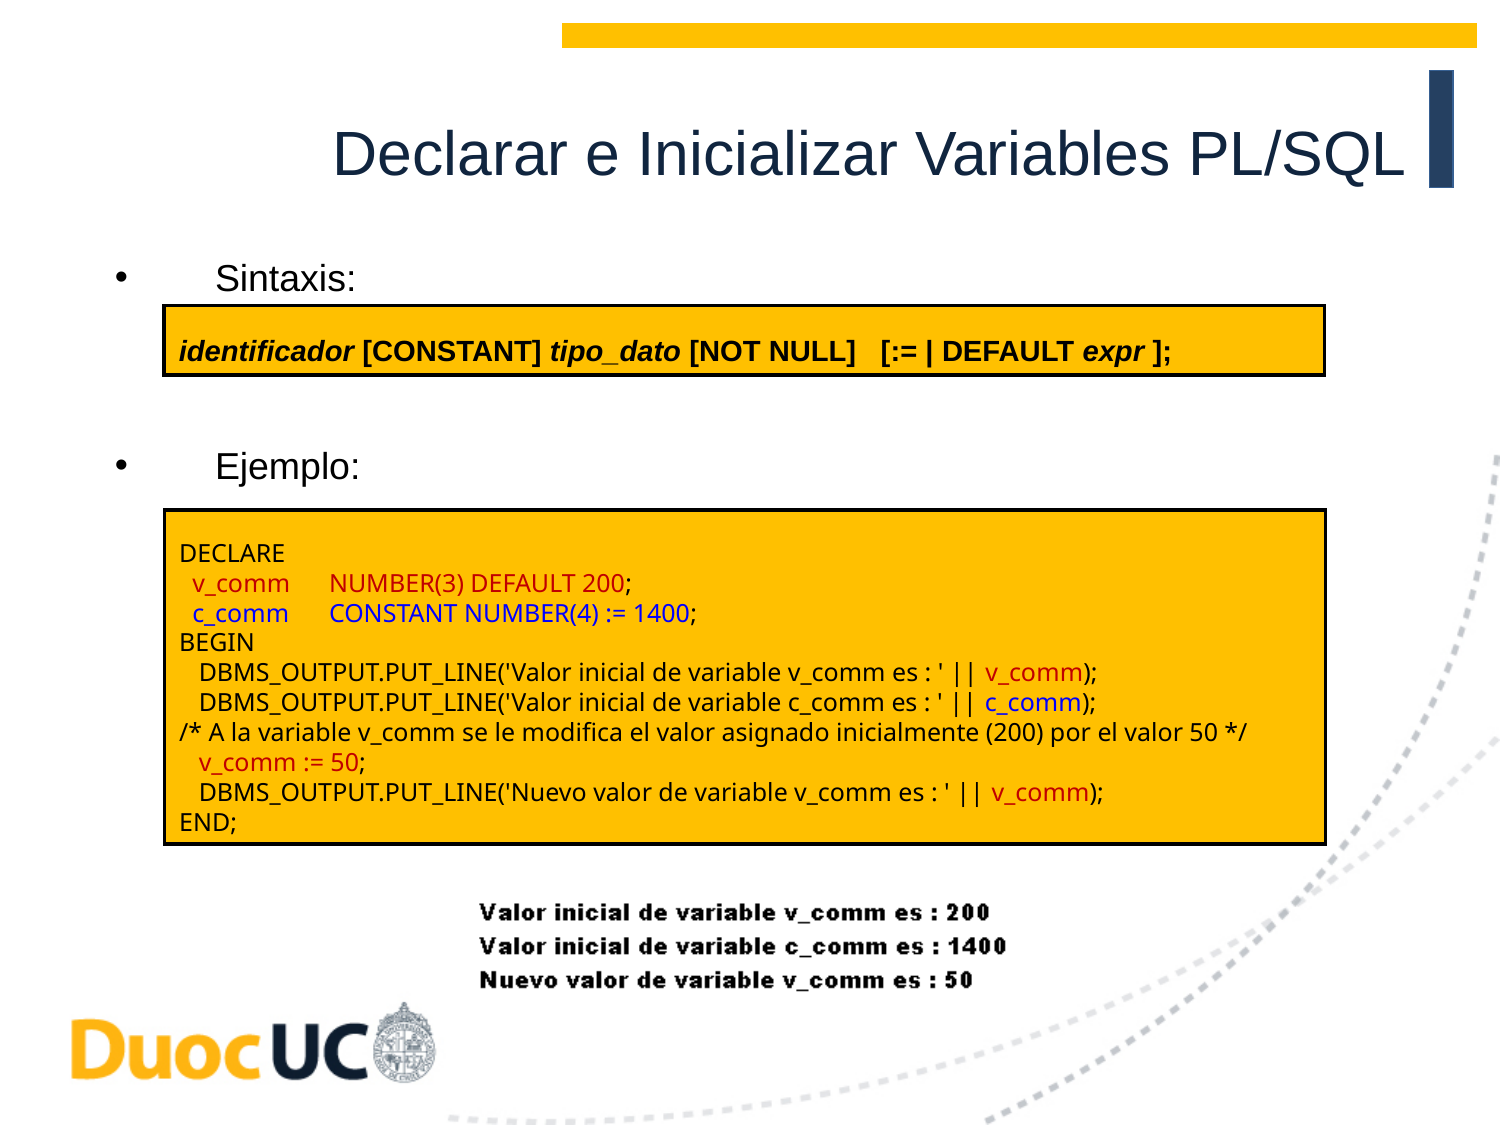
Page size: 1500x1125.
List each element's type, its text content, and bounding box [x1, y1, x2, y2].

picture [0, 0, 1500, 1125]
text_box DECLARE v_comm NUMBER(3) DEFAULT 200; c_comm CONSTANT NUMBER(4) := 1400; BEGIN DBMS_OUTPUT.PUT_LINE('Valor inicial de variable v_comm es : ' || v_comm); DBMS_OUTPUT.PUT_LINE('Valor inicial de variable c_comm es : ' || c_comm); /* A la variable v_comm se le modifica el valor asignado inicialmente (200) por el valor 50 */ v_comm := 50; DBMS_OUTPUT.PUT_LINE('Nuevo valor de variable v_comm es : ' || v_comm); END; [164, 509, 1326, 844]
text_box Sintaxis: Ejemplo: [100, 255, 1412, 323]
title Declarar e Inicializar Variables PL/SQL [144, 30, 1424, 272]
text_box identificador [CONSTANT] tipo_dato [NOT NULL] [:= | DEFAULT expr ]; [163, 323, 1325, 376]
